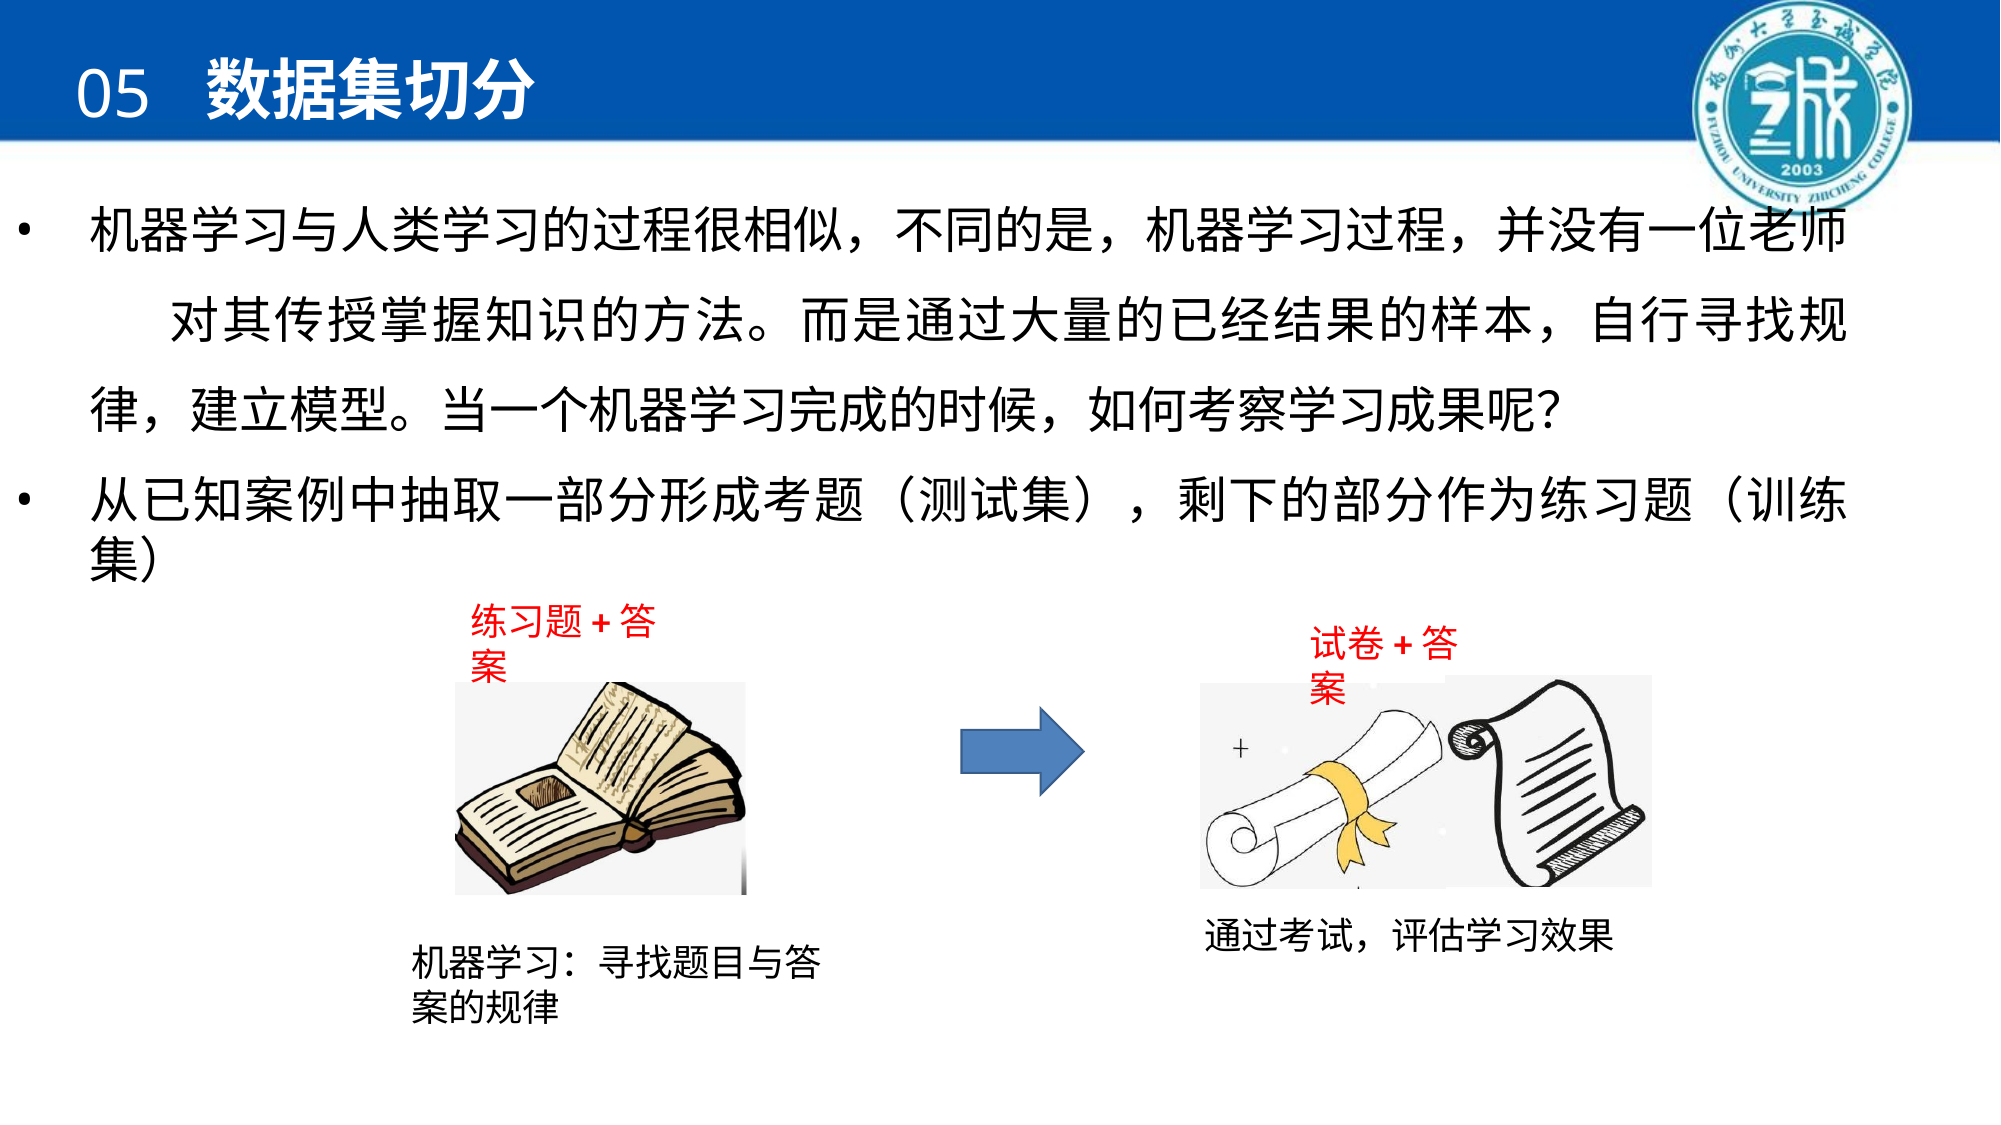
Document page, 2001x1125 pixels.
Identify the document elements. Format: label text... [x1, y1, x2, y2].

title 数据集切分 [203, 45, 541, 166]
text_box 05 [73, 48, 153, 131]
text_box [960, 705, 1086, 798]
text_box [1199, 617, 1652, 960]
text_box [408, 595, 826, 1032]
text_box 机器学习与人类学习的过程很相似，不同的是，机器学习过程，并没有一位老师 对其传授掌握知识的方法。而是通过大量的已经结果的样本，自行寻找规律，建 立模型。当一个机器学习完成的时候，如何考察学习成果呢？ 从已知案例中抽取一部分形成考题（测试集），剩下的部分作为练习题（训练集） [12, 166, 1900, 589]
picture [0, 0, 2000, 236]
